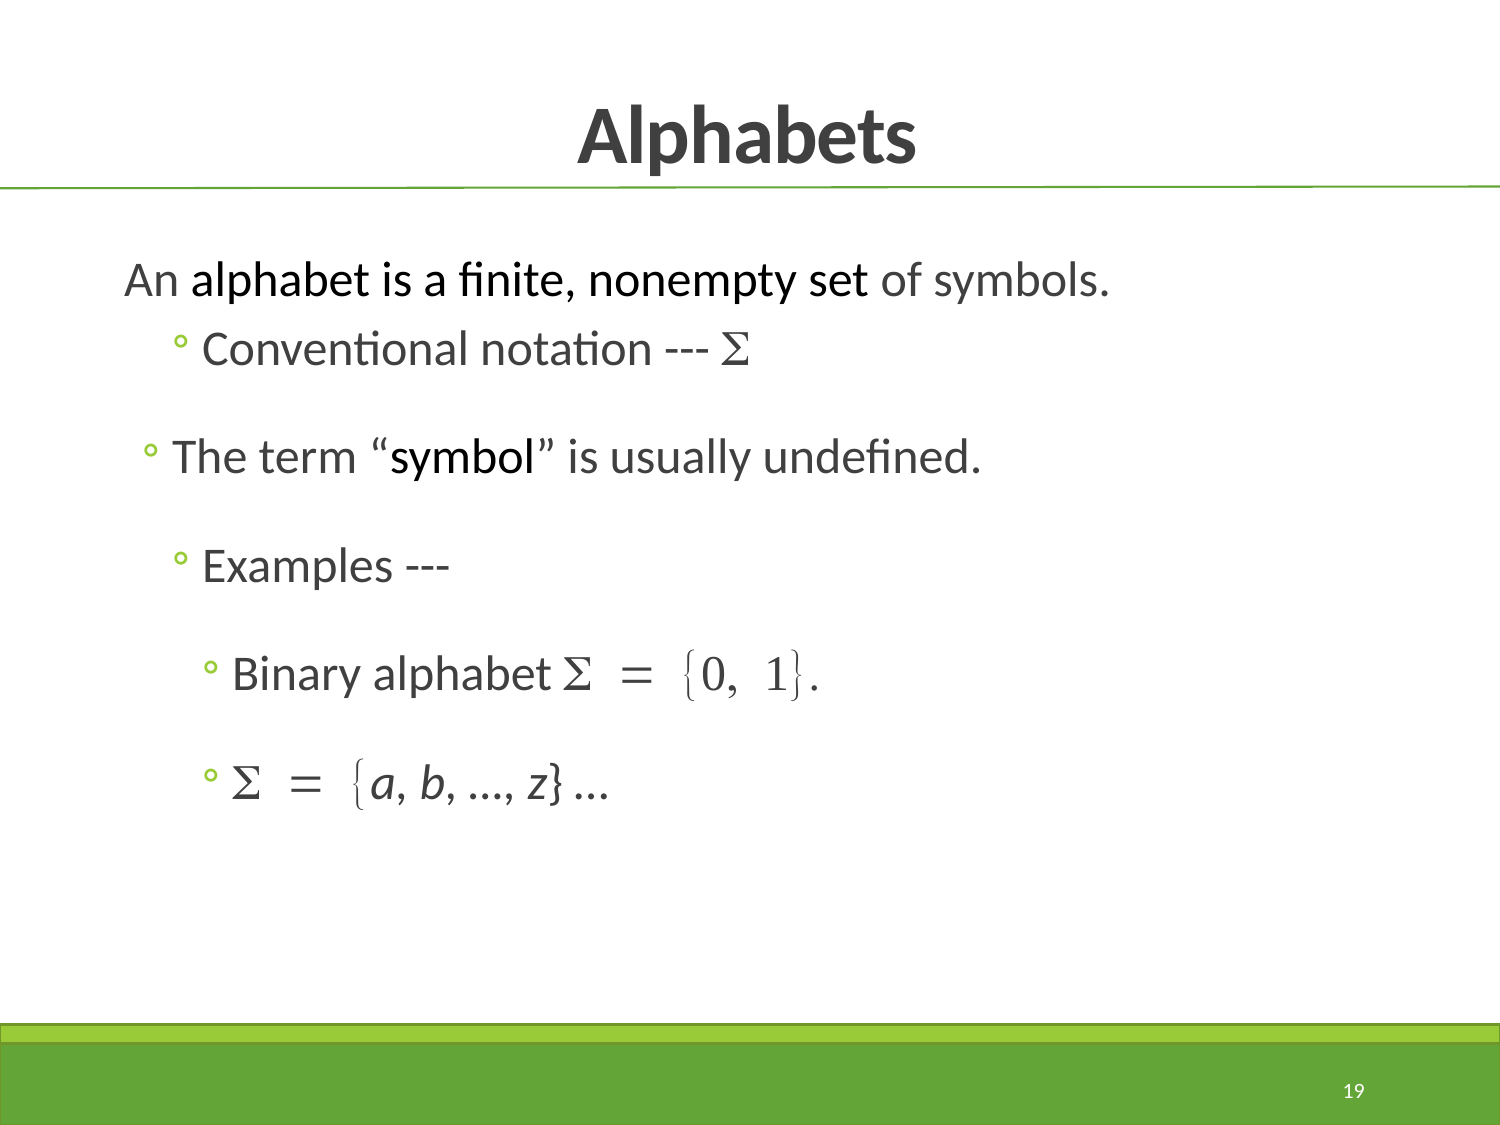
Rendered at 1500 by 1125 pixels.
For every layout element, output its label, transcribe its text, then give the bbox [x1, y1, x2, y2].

slide_number 19 [1218, 1059, 1380, 1120]
title Alphabets [72, 37, 1423, 188]
list An alphabet is a finite, nonempty set of symbols. Conventional notation --- S The term “symbol” is usually undefined. Examples --- Binary alphabet S = {0, 1}. S = {a, b, …, z} … [109, 209, 1387, 1041]
